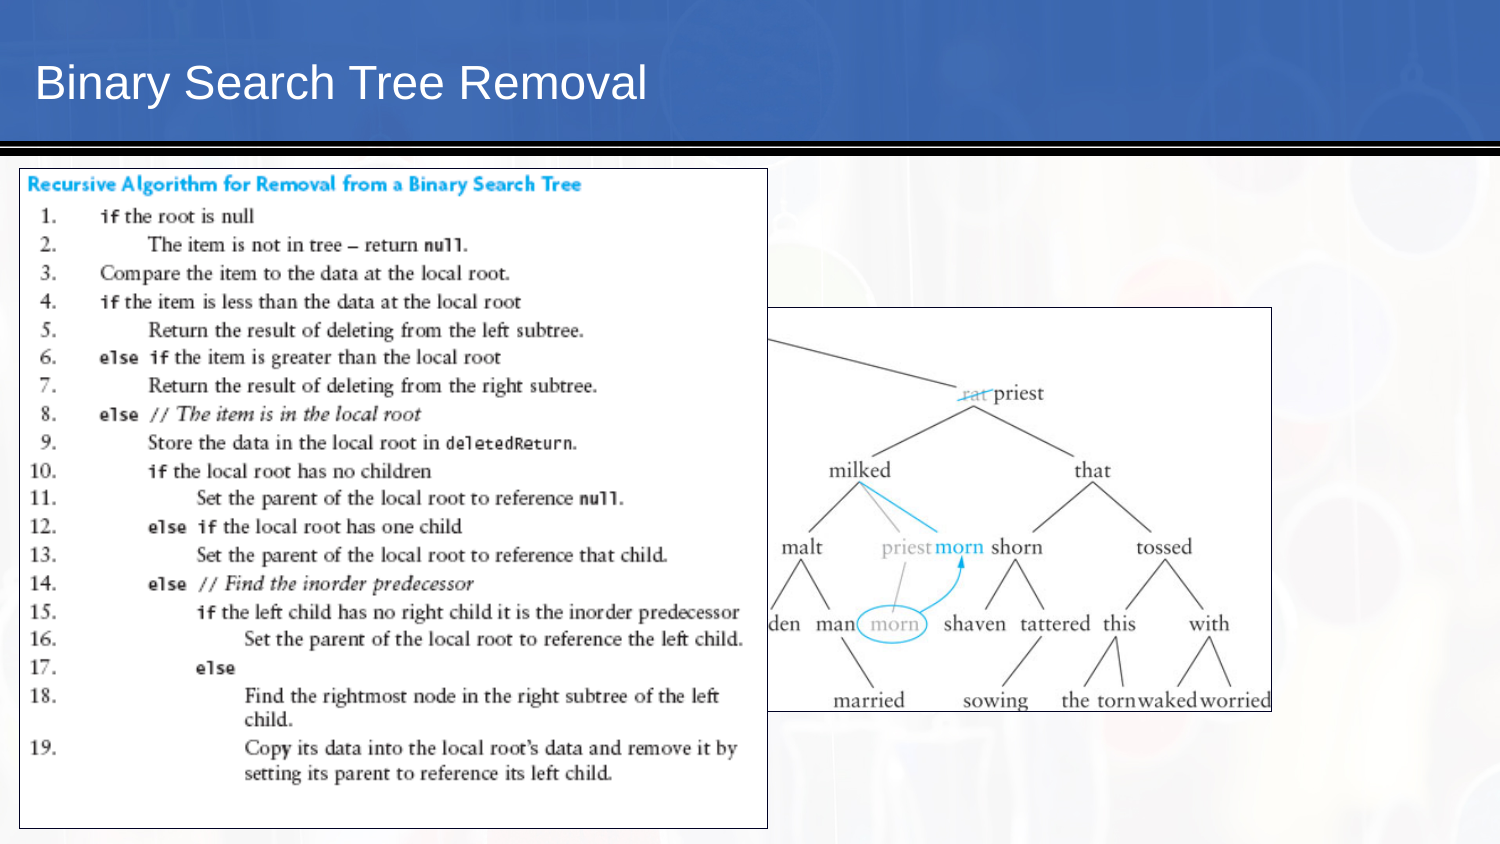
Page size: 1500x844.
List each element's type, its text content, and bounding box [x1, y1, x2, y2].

picture [0, 0, 1500, 844]
list Binary Search Tree Removal [19, 32, 1483, 128]
